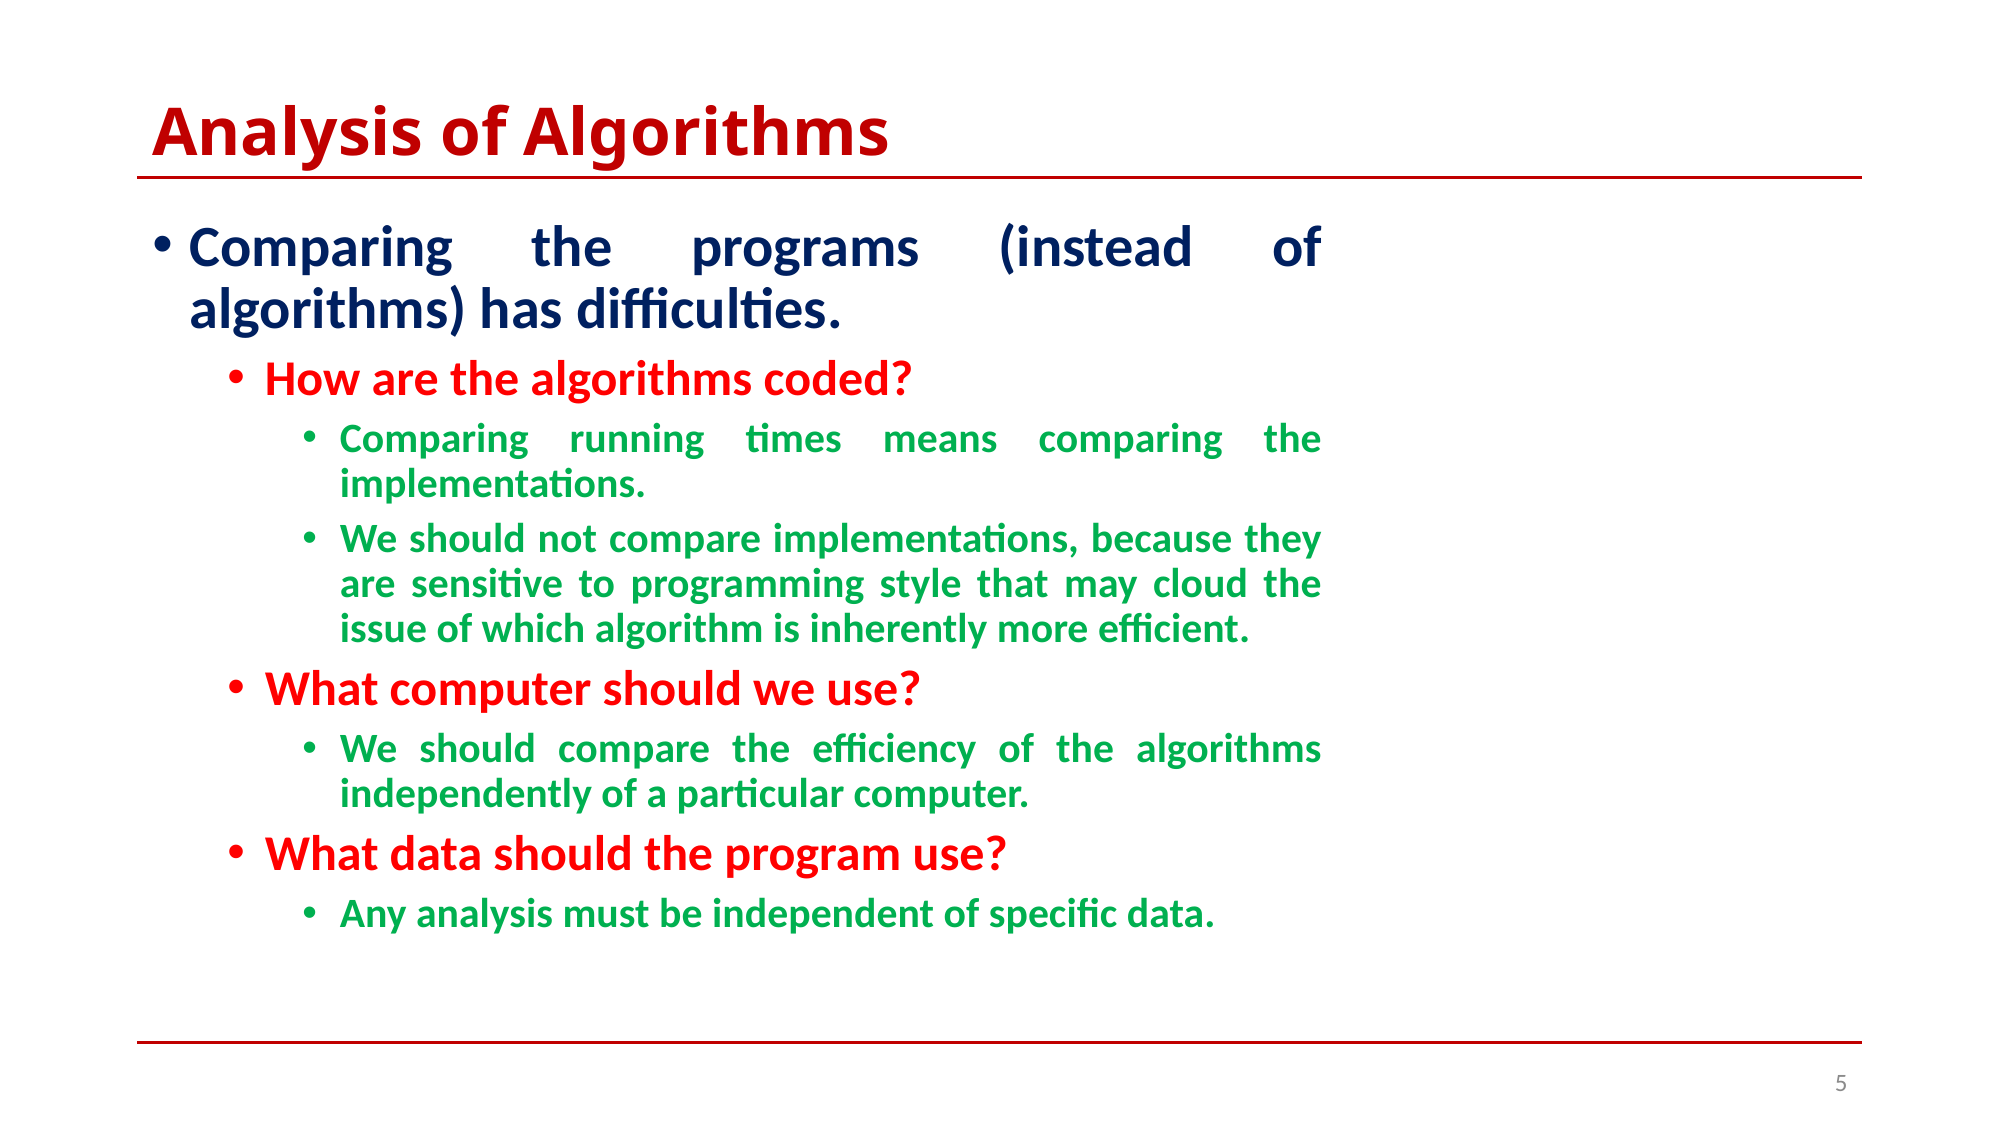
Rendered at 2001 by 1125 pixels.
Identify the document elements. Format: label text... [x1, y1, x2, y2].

slide_number 5 [1412, 1051, 1863, 1111]
list Comparing the programs (instead of algorithms) has difficulties. How are the algorithms coded? Comparing running times means comparing the implementations. We should not compare implementations, because they are sensitive to programming style that may cloud the issue of which algorithm is inherently more efficient. What computer should we use? We should compare the efficiency of the algorithms independently of a particular computer. What data should the program use? Any analysis must be independent of specific data. [137, 208, 1338, 1014]
title Analysis of Algorithms [137, 90, 1863, 178]
